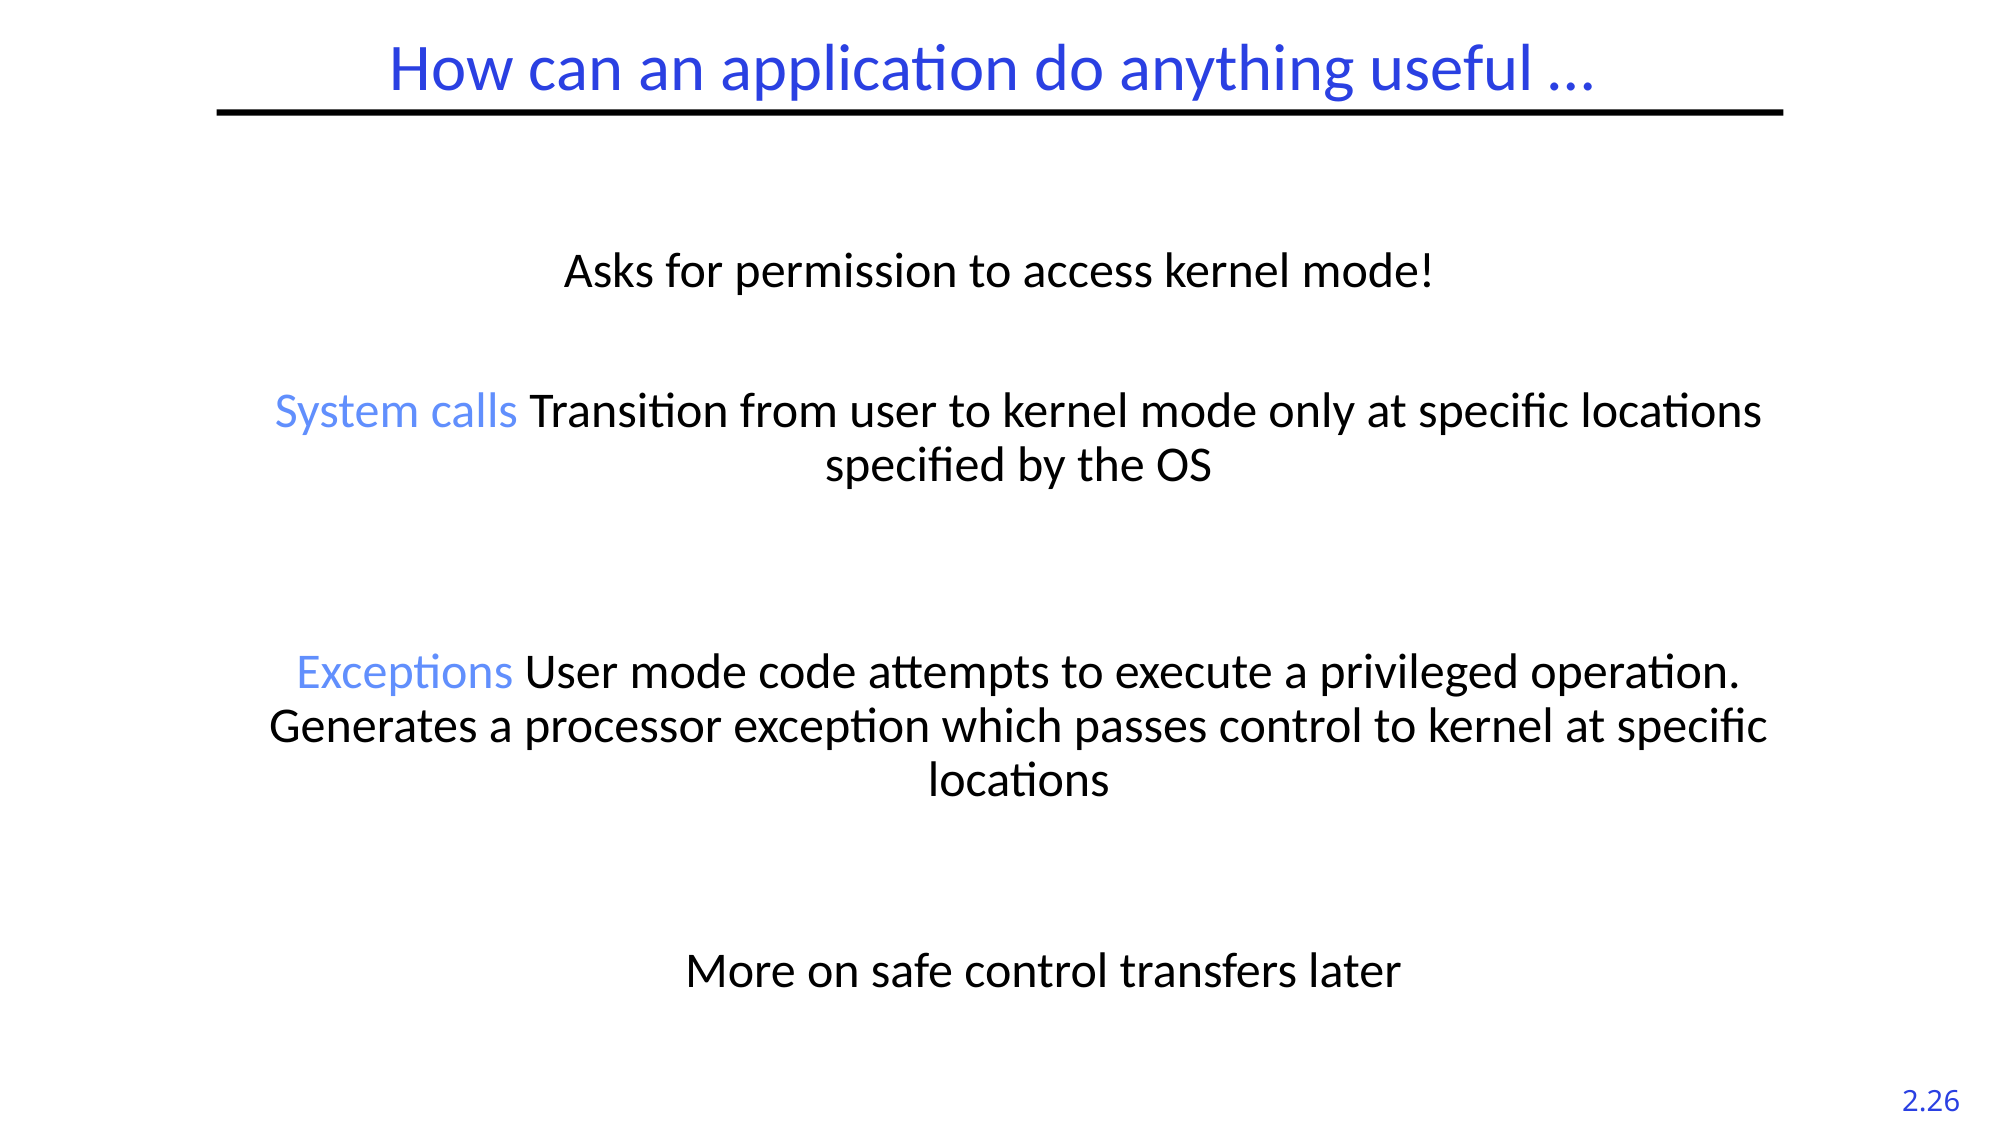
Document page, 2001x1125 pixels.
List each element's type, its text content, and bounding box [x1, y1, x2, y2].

text_box More on safe control transfers later [200, 937, 1888, 1078]
text_box Asks for permission to access kernel mode! [156, 237, 1844, 378]
title How can an application do anything useful … [0, 24, 2000, 113]
text_box System calls Transition from user to kernel mode only at specific locations specified by the OS Exceptions User mode code attempts to execute a privileged operation. Generates a processor exception which passes control to kernel at specific locations [174, 377, 1863, 518]
